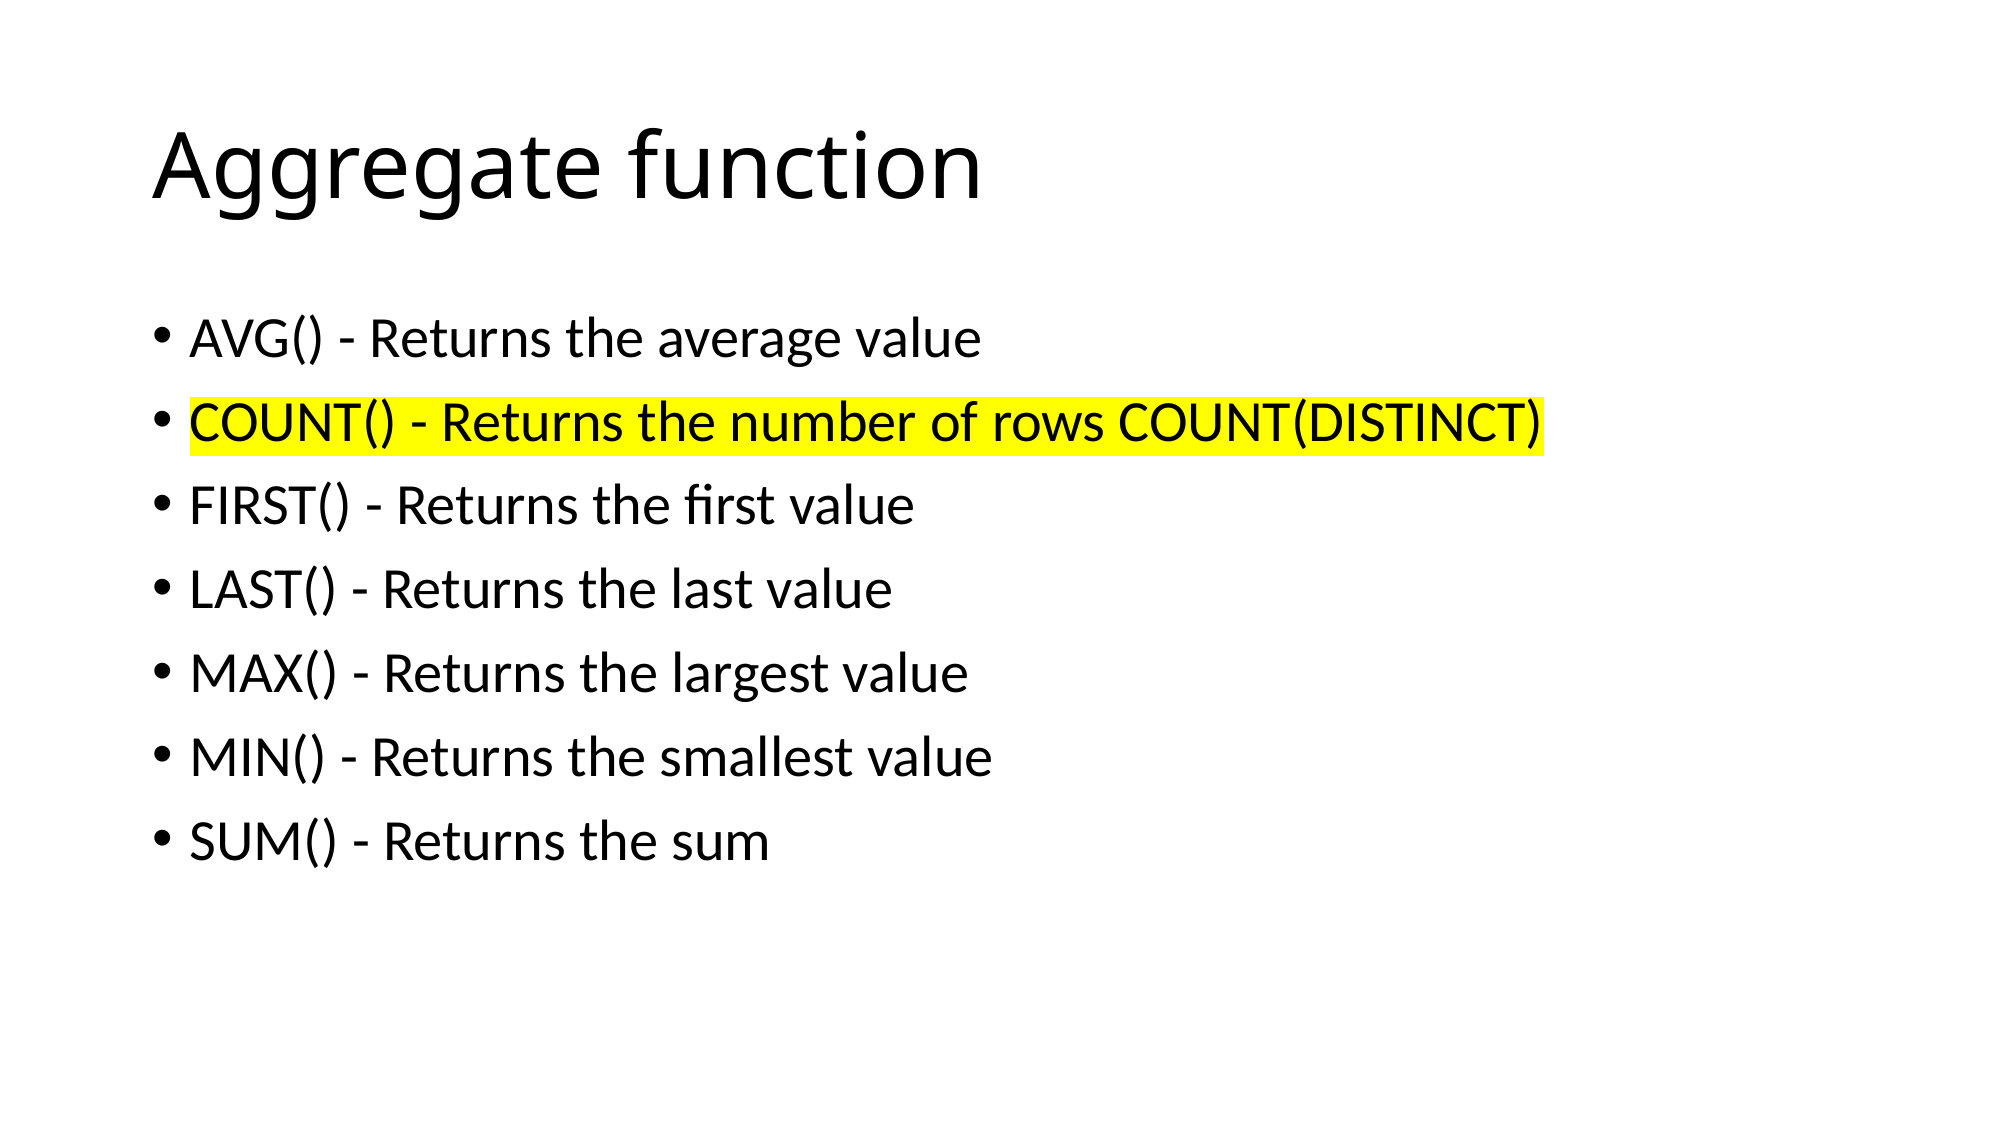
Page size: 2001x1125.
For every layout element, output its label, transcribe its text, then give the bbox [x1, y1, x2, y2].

title Aggregate function [137, 59, 1863, 278]
list AVG() - Returns the average value COUNT() - Returns the number of rows COUNT(DISTINCT) FIRST() - Returns the first value LAST() - Returns the last value MAX() - Returns the largest value MIN() - Returns the smallest value SUM() - Returns the sum [137, 299, 1863, 1014]
